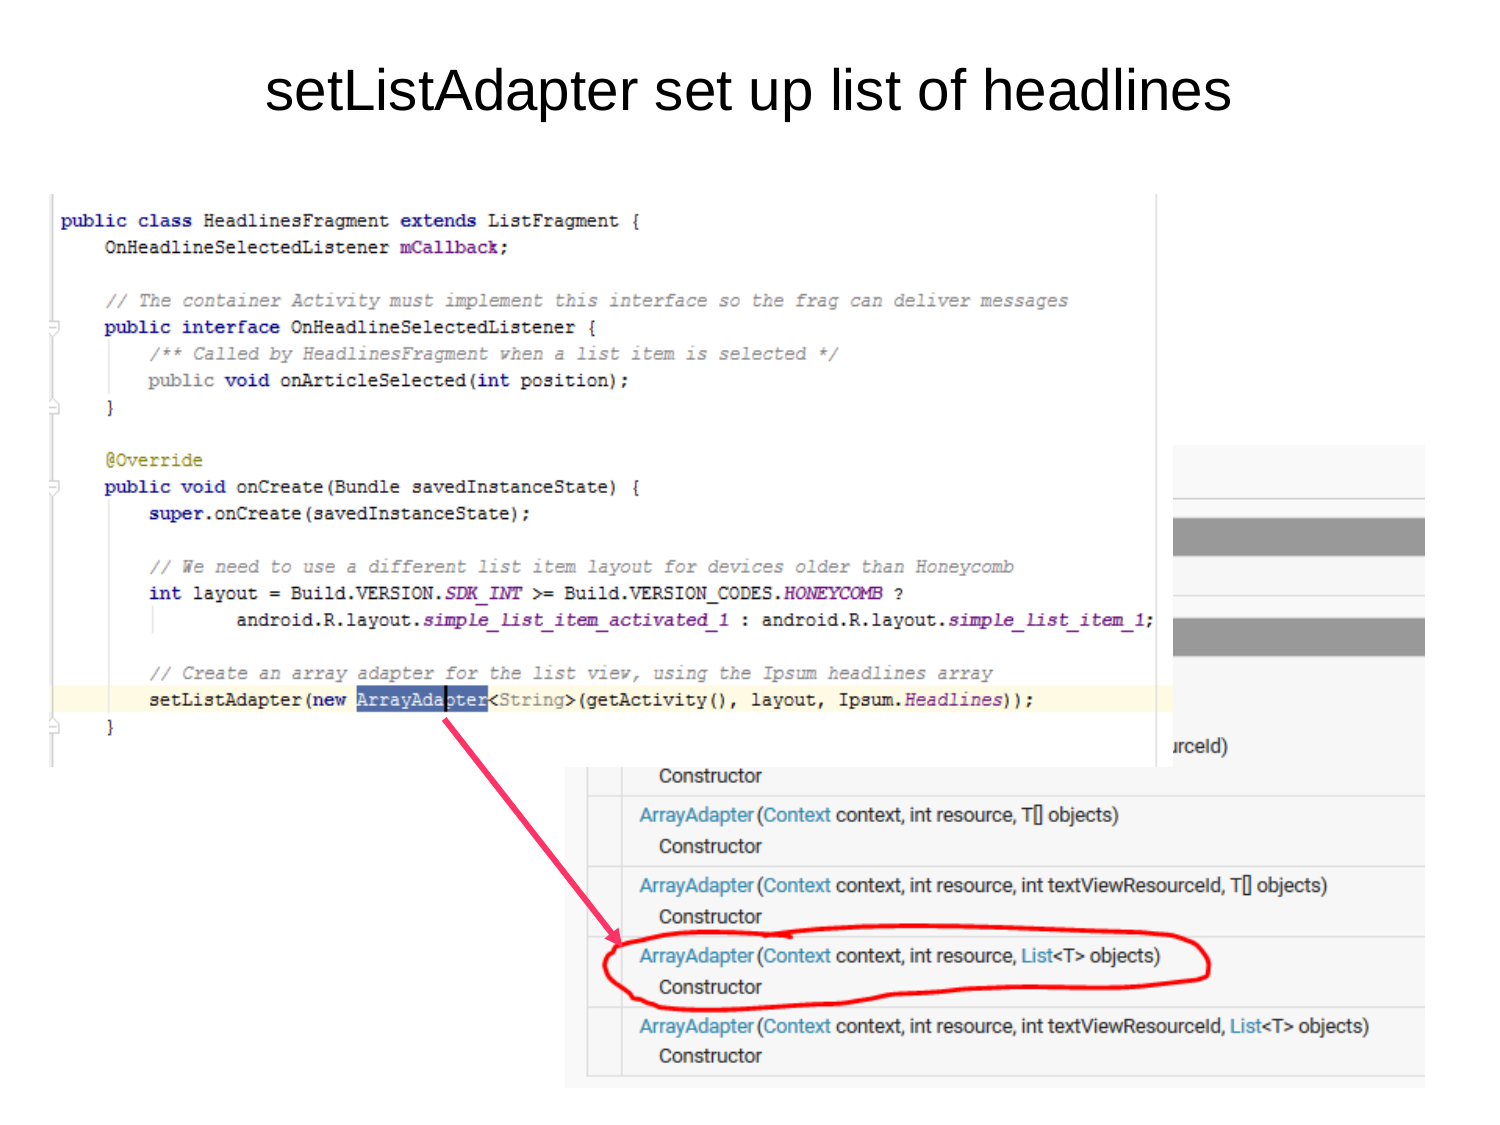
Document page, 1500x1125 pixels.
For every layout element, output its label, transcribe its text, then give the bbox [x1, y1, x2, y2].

text_box setListAdapter set up list of headlines [74, 45, 1425, 329]
picture [49, 194, 1425, 1088]
